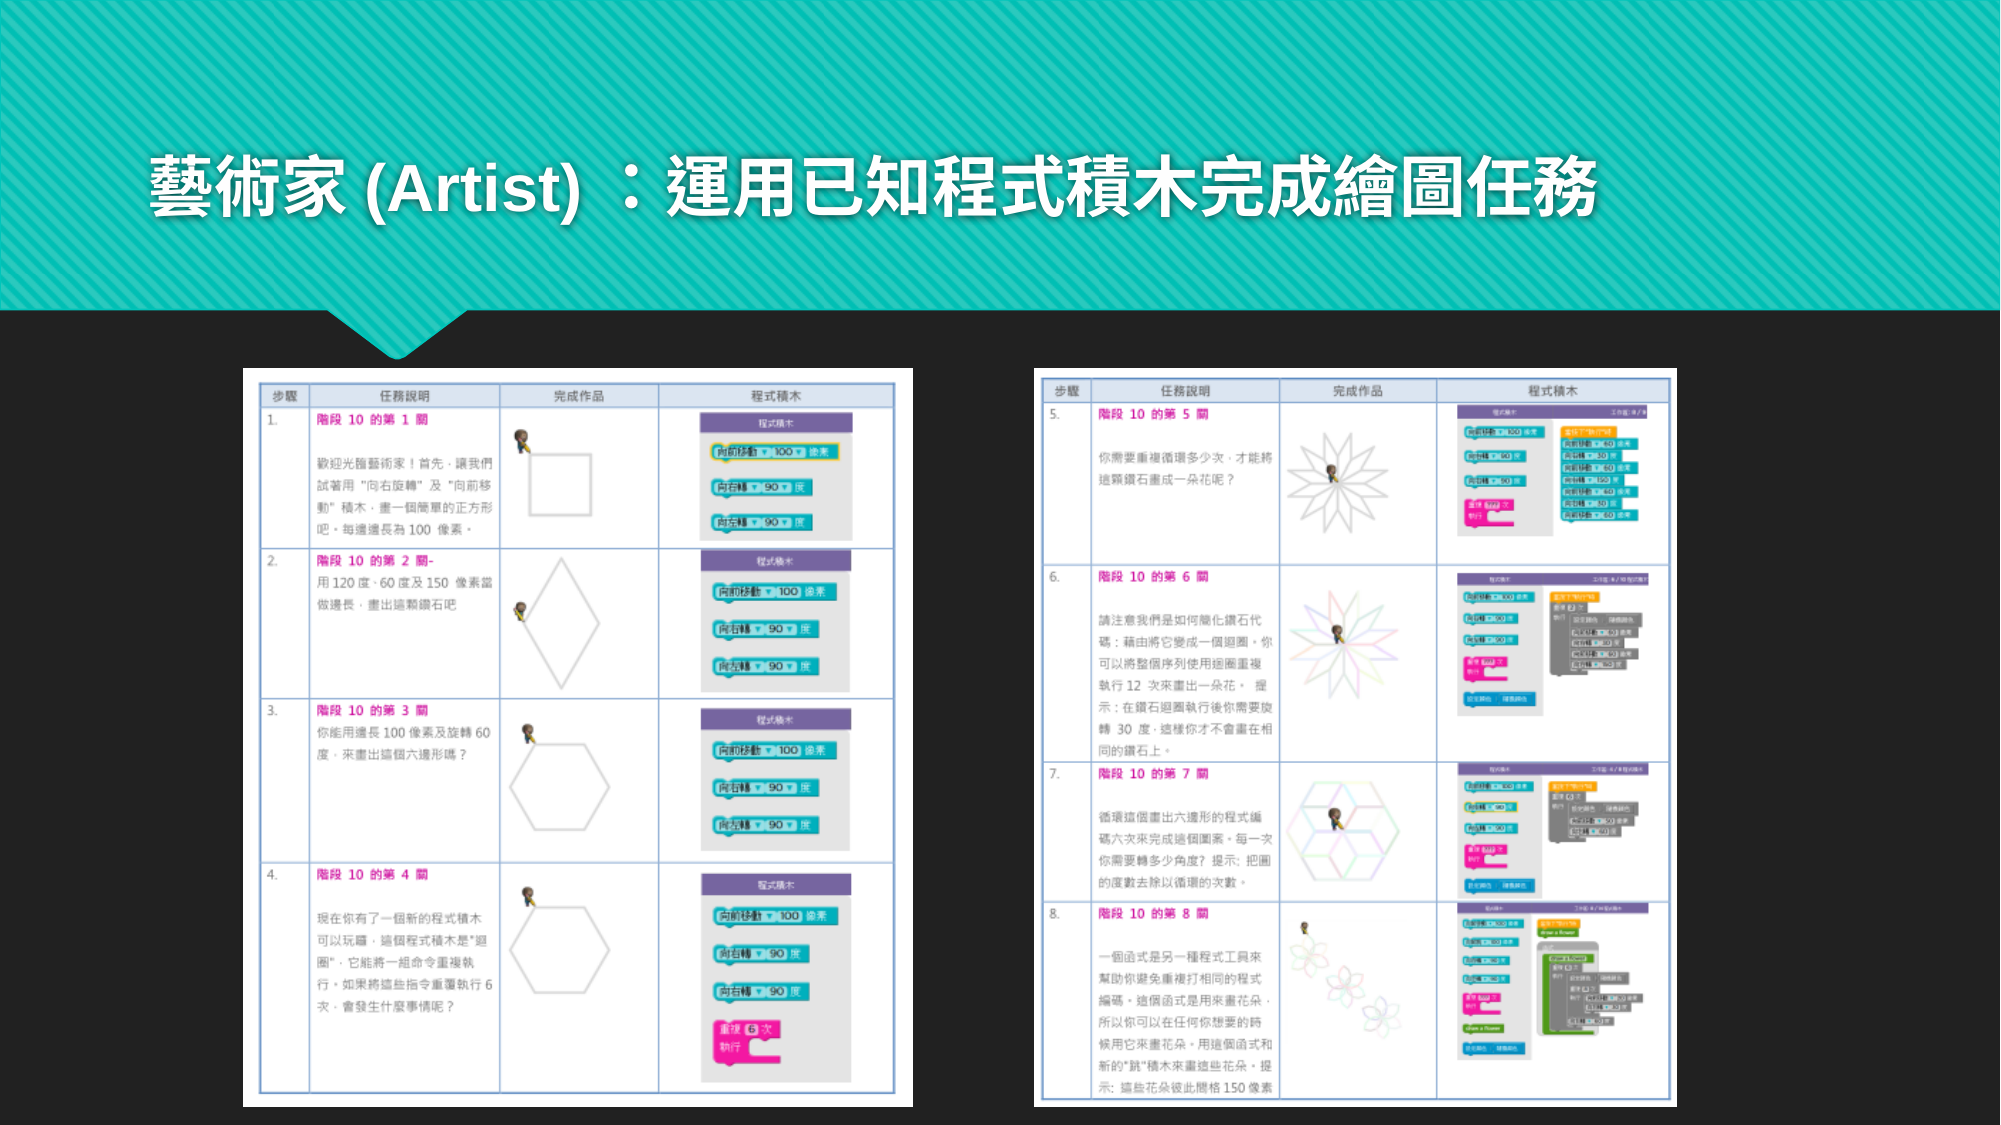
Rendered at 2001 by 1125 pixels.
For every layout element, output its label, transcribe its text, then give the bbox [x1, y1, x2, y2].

title 藝術家(Artist)：運用已知程式積木完成繪圖任務 [132, 73, 1868, 233]
picture [243, 368, 913, 1107]
picture [1034, 368, 1678, 1107]
